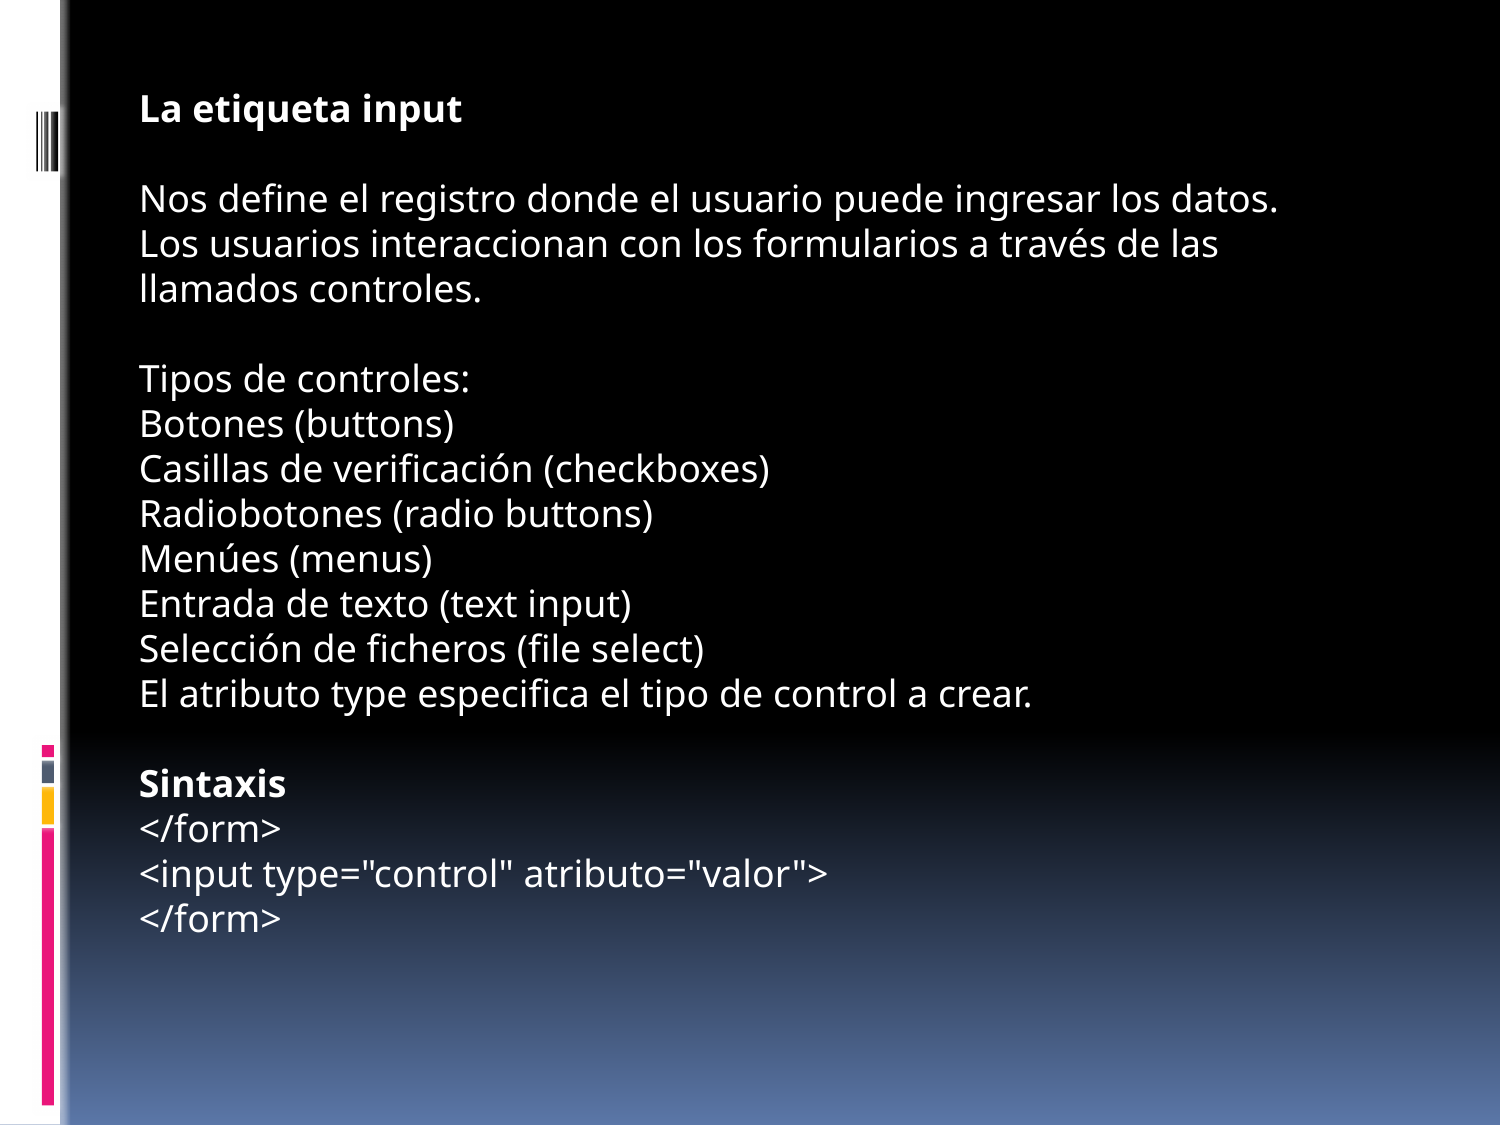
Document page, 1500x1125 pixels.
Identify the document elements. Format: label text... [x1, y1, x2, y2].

text_box La etiqueta input Nos define el registro donde el usuario puede ingresar los datos. Los usuarios interaccionan con los formularios a través de las llamados controles. Tipos de controles: Botones (buttons) Casillas de verificación (checkboxes) Radiobotones (radio buttons) Menúes (menus) Entrada de texto (text input) Selección de ficheros (file select) El atributo type especifica el tipo de control a crear. Sintaxis </form> <input type="control" atributo="valor"> </form> [123, 78, 1365, 993]
